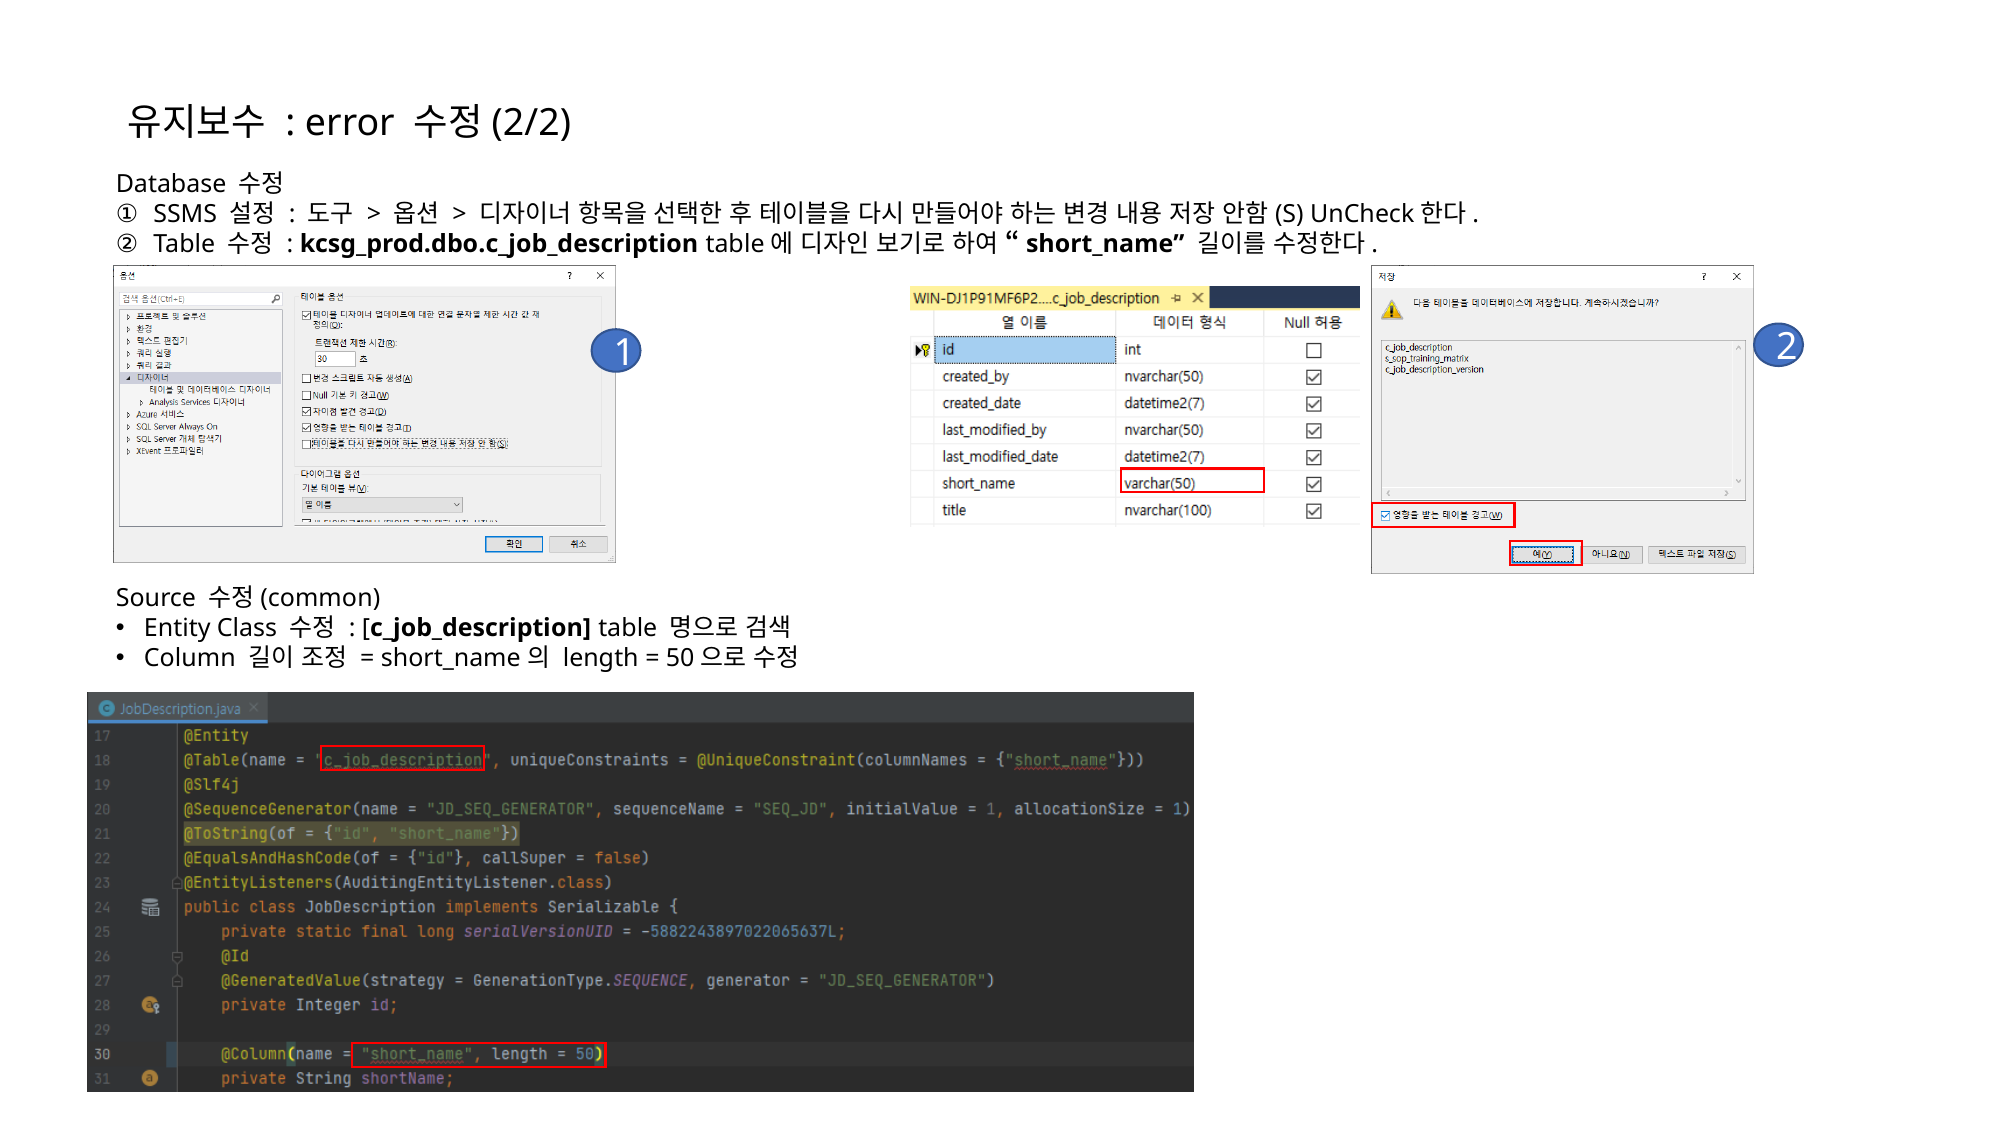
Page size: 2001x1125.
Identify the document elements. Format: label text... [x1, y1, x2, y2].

picture [113, 265, 616, 563]
text_box 2 [1754, 322, 1805, 368]
text_box Database 수정 SSMS 설정 : 도구 > 옵션 > 디자이너 항목을 선택한 후 테이블을 다시 만들어야 하는 변경 내용 저장 안함(S) UnCheck한다. Table 수정 : kcsg_prod.dbo.c_job_description table에 디자인 보기로 하여 “short_name” 길이를 수정한다. [100, 159, 1666, 265]
text_box 1 [616, 328, 642, 373]
text_box 유지보수 : error 수정(2/2) [113, 90, 1678, 210]
text_box Source 수정(common) Entity Class 수정 : [c_job_description] table 명으로 검색 Column 길이 조정 = short_name의 length = 50으로 수정 [100, 574, 1666, 709]
picture [87, 692, 1194, 1092]
picture [910, 286, 1360, 527]
picture [1371, 265, 1754, 574]
